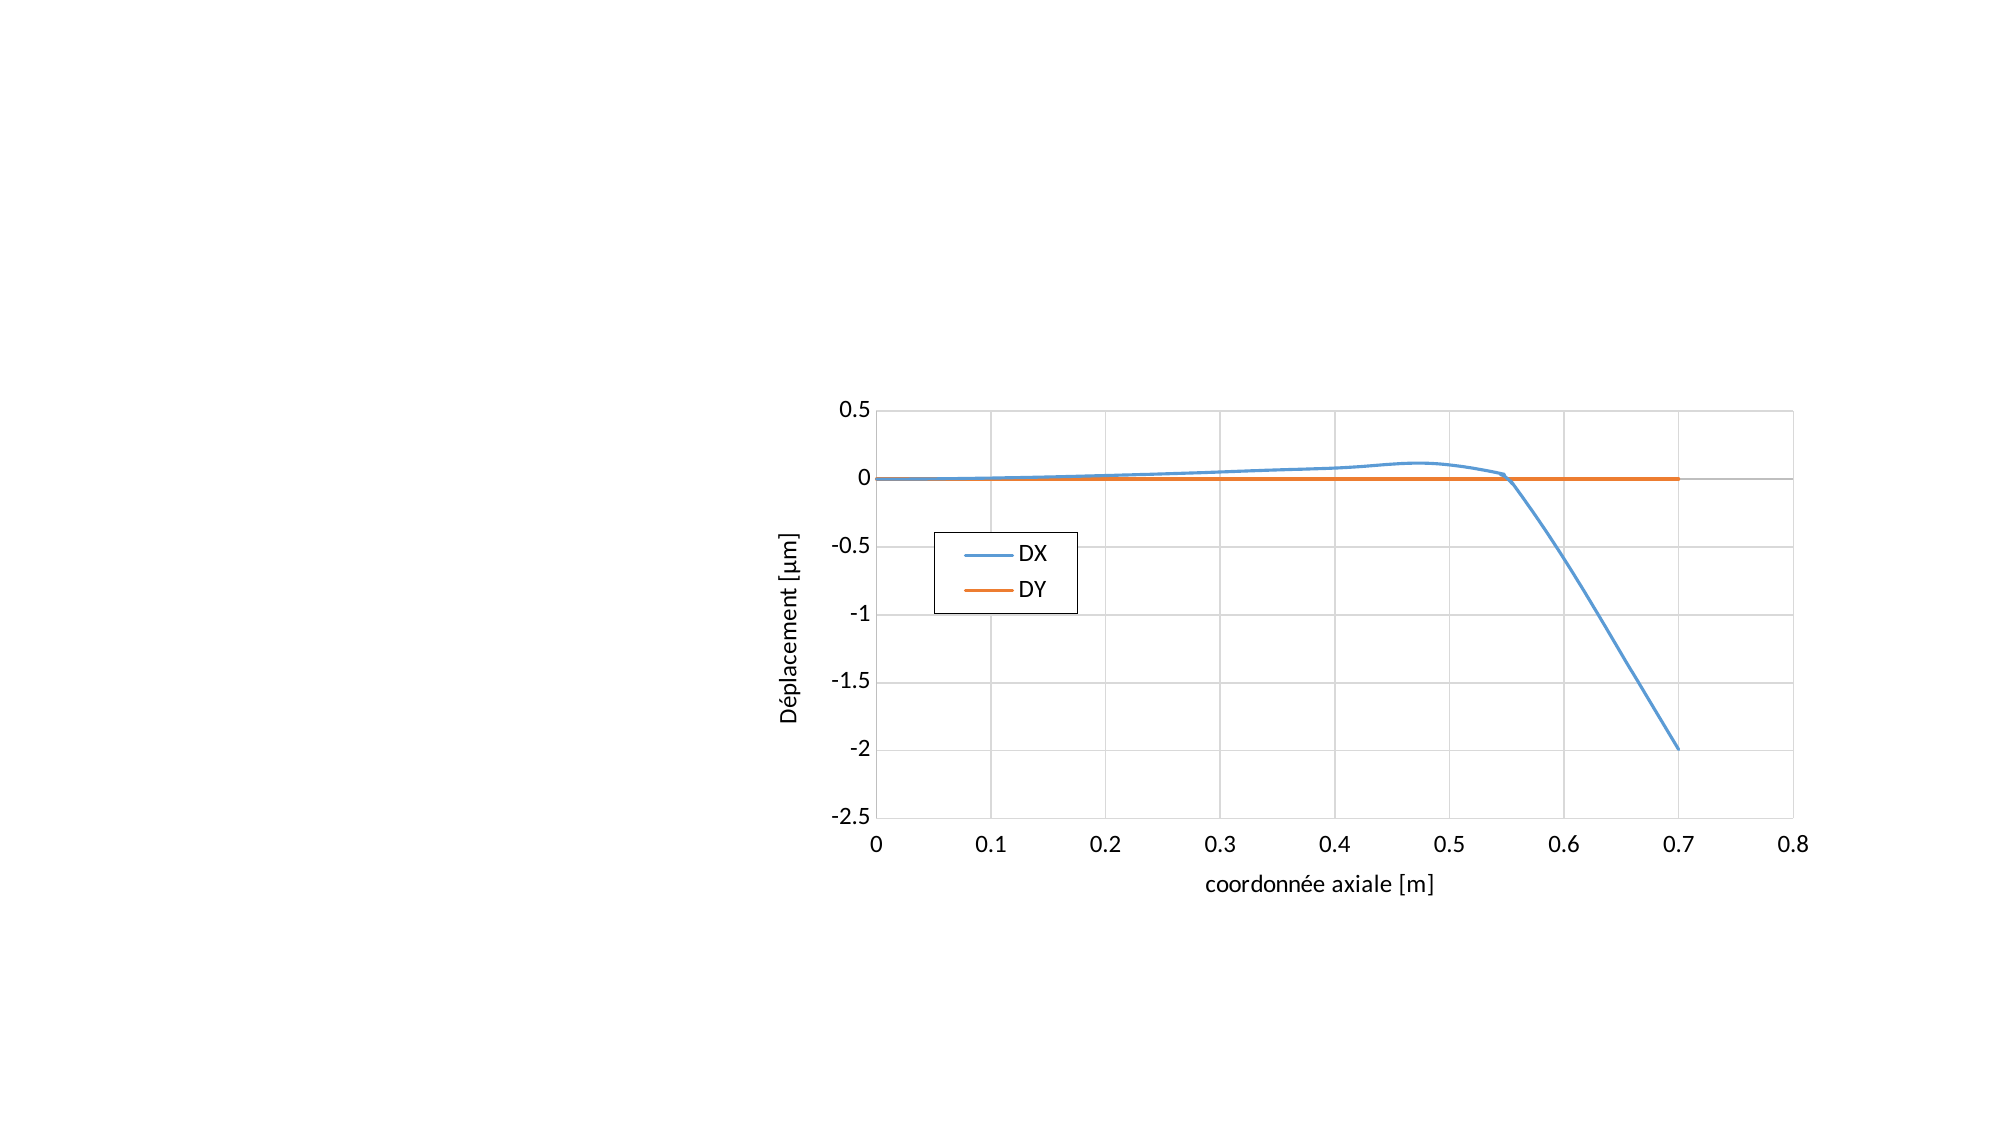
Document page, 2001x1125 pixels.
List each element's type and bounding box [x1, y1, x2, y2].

chart [762, 374, 1826, 906]
